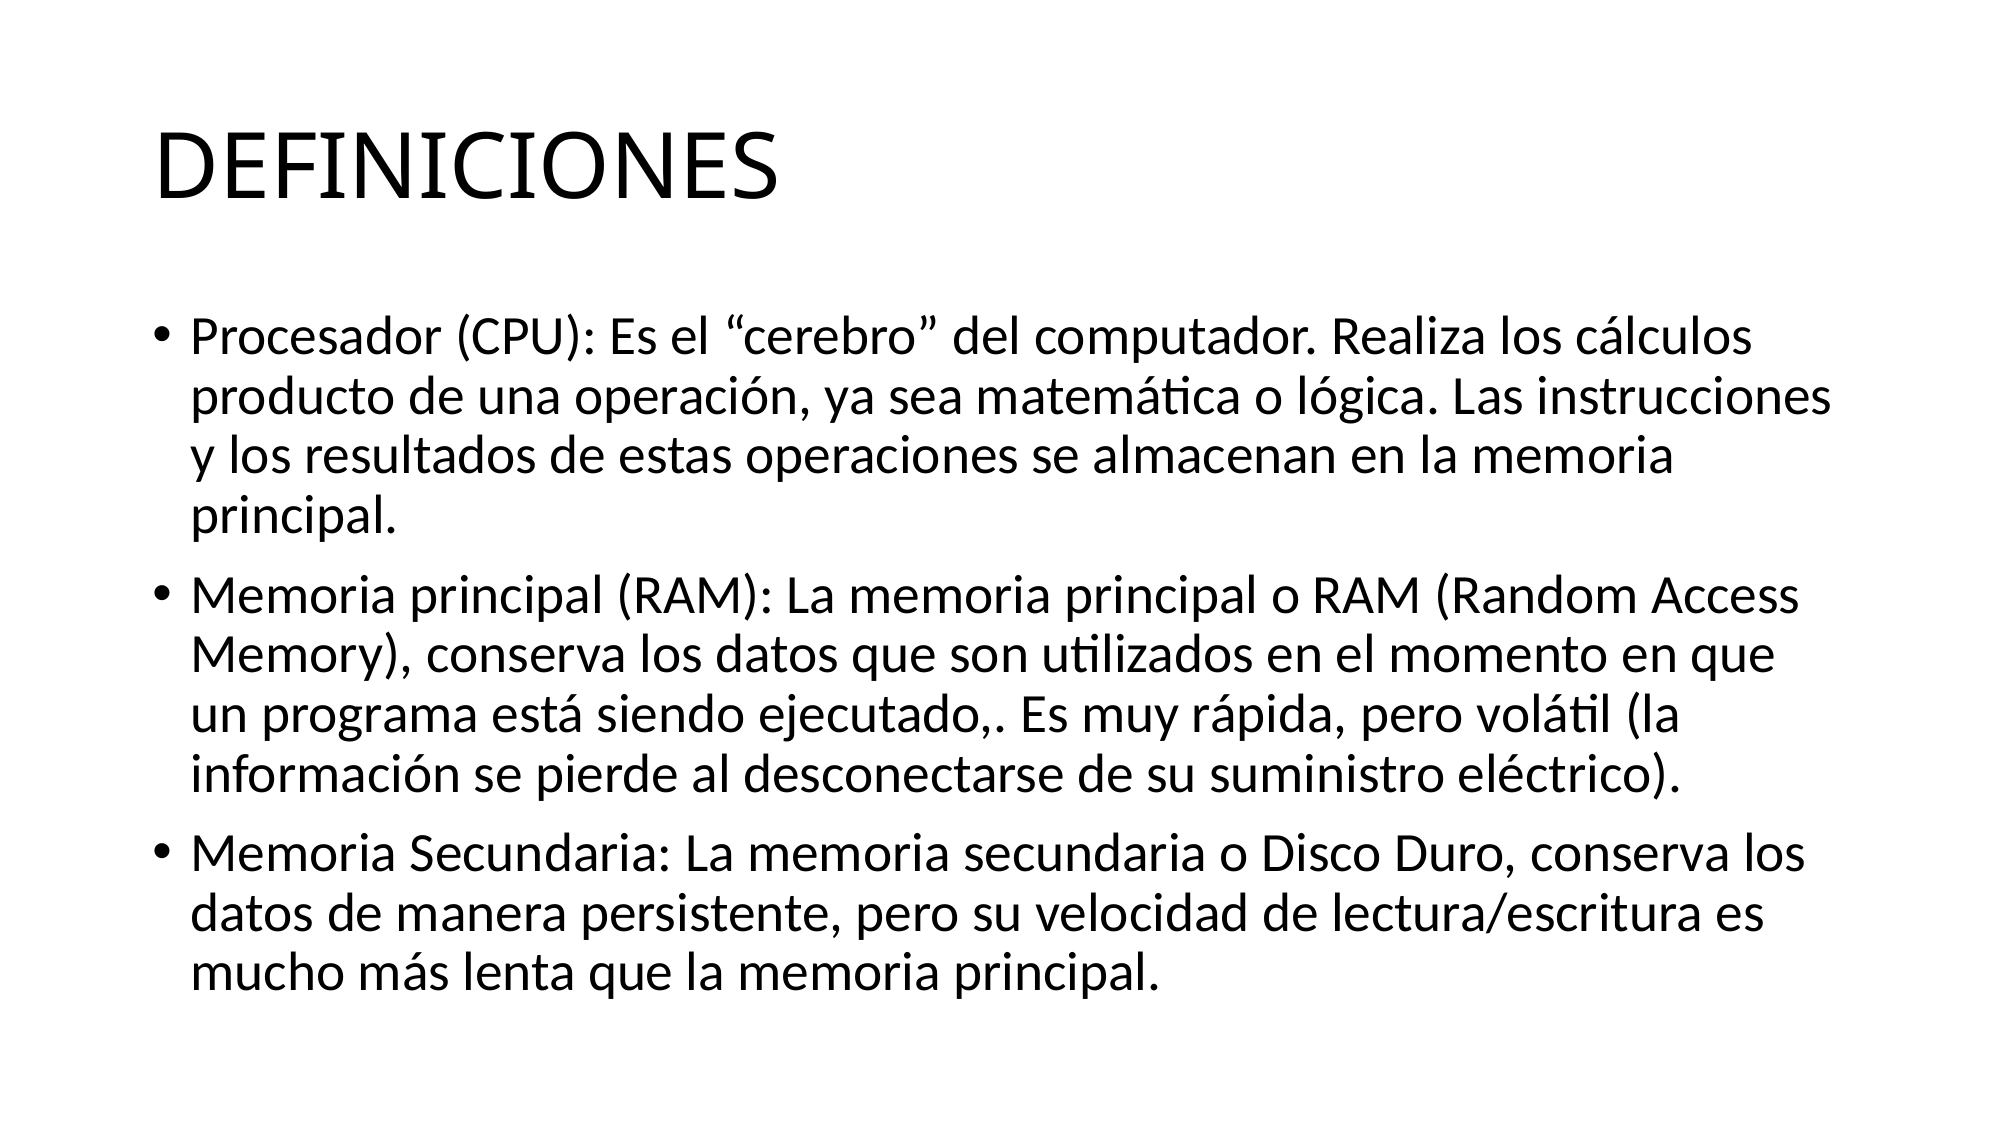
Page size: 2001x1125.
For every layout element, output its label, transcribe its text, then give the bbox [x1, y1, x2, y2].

title DEFINICIONES [137, 59, 1863, 278]
list Procesador (CPU): Es el “cerebro” del computador. Realiza los cálculos producto de una operación, ya sea matemática o lógica. Las instrucciones y los resultados de estas operaciones se almacenan en la memoria principal. Memoria principal (RAM): La memoria principal o RAM (Random Access Memory), conserva los datos que son utilizados en el momento en que un programa está siendo ejecutado,. Es muy rápida, pero volátil (la información se pierde al desconectarse de su suministro eléctrico). Memoria Secundaria: La memoria secundaria o Disco Duro, conserva los datos de manera persistente, pero su velocidad de lectura/escritura es mucho más lenta que la memoria principal. [137, 299, 1863, 1014]
